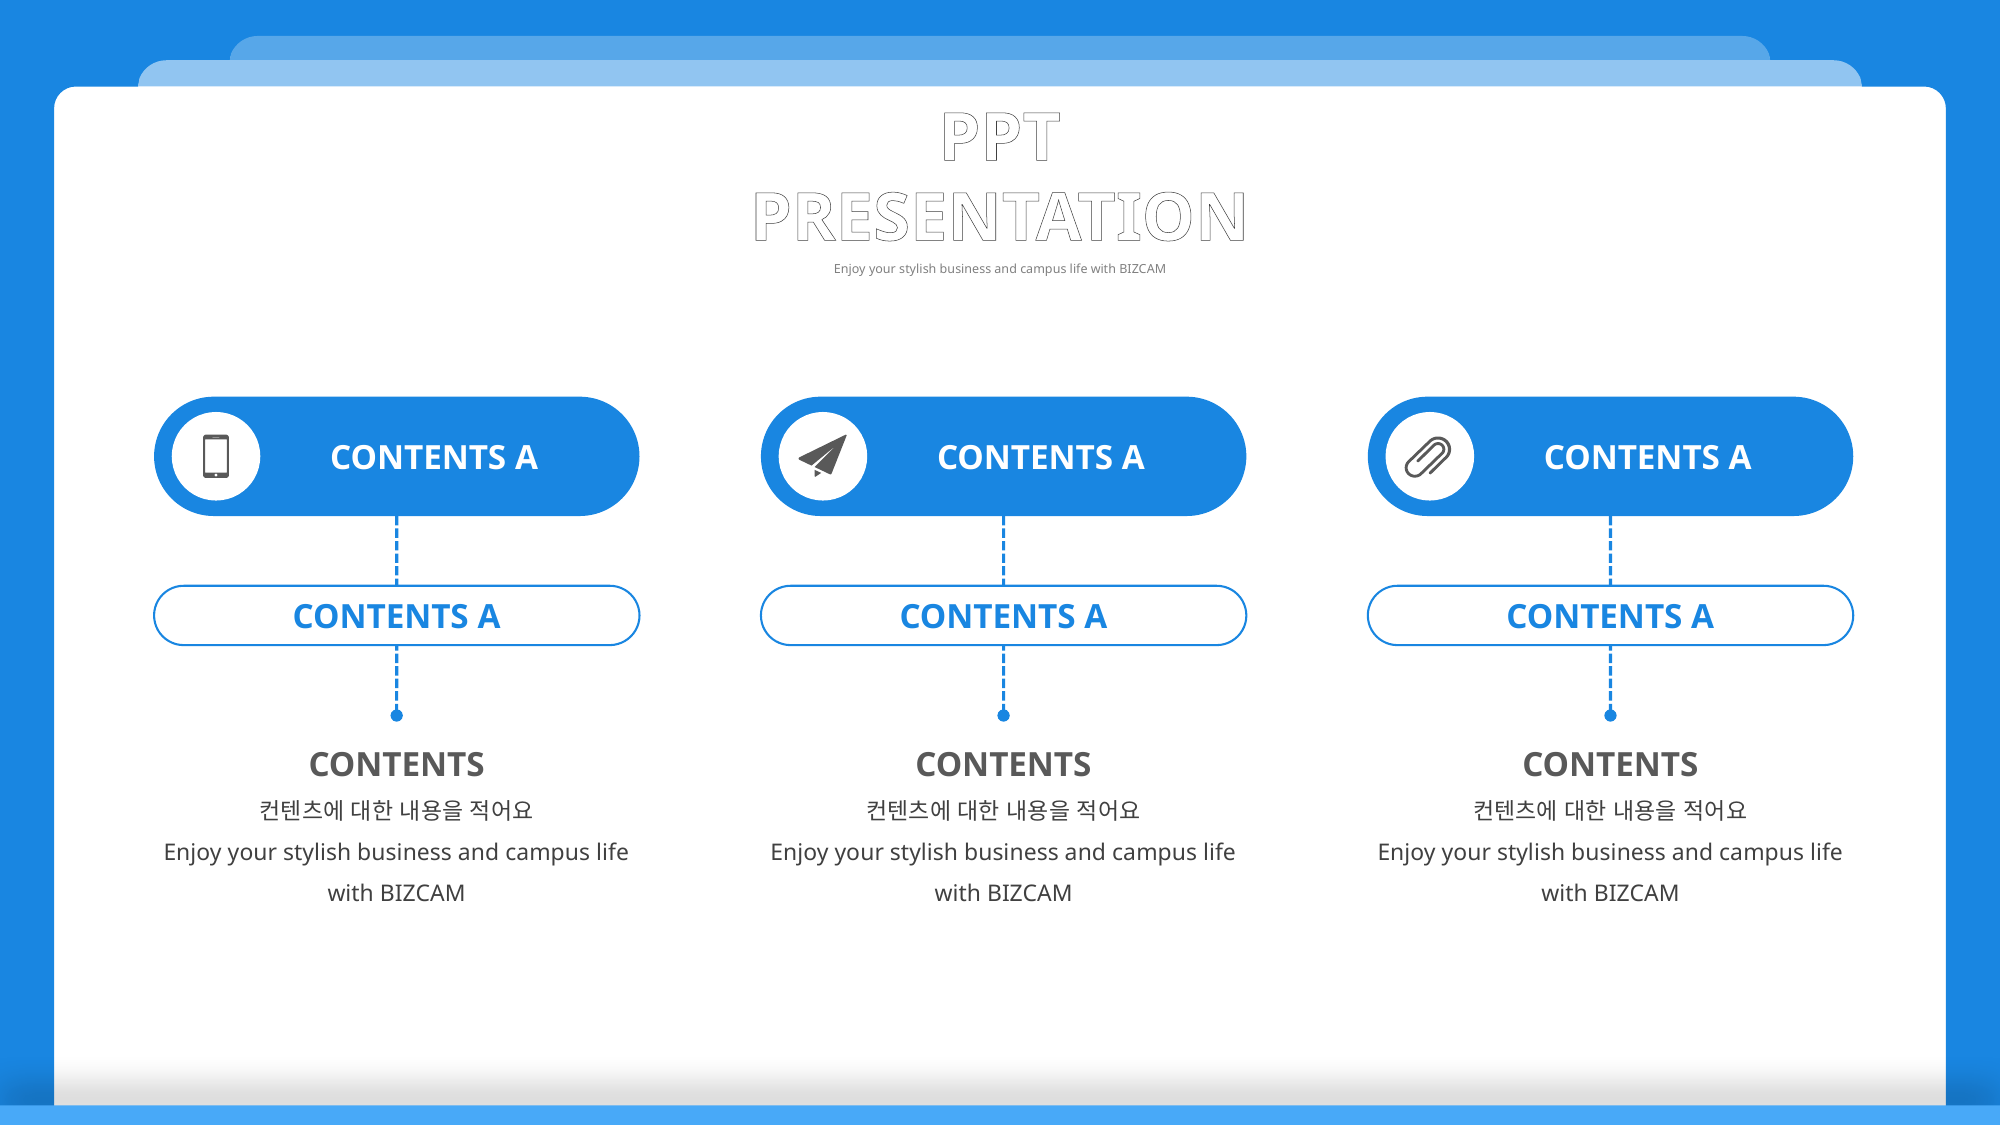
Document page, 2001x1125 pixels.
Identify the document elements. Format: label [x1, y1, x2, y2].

text_box [798, 434, 847, 477]
text_box [0, 0, 2000, 1125]
